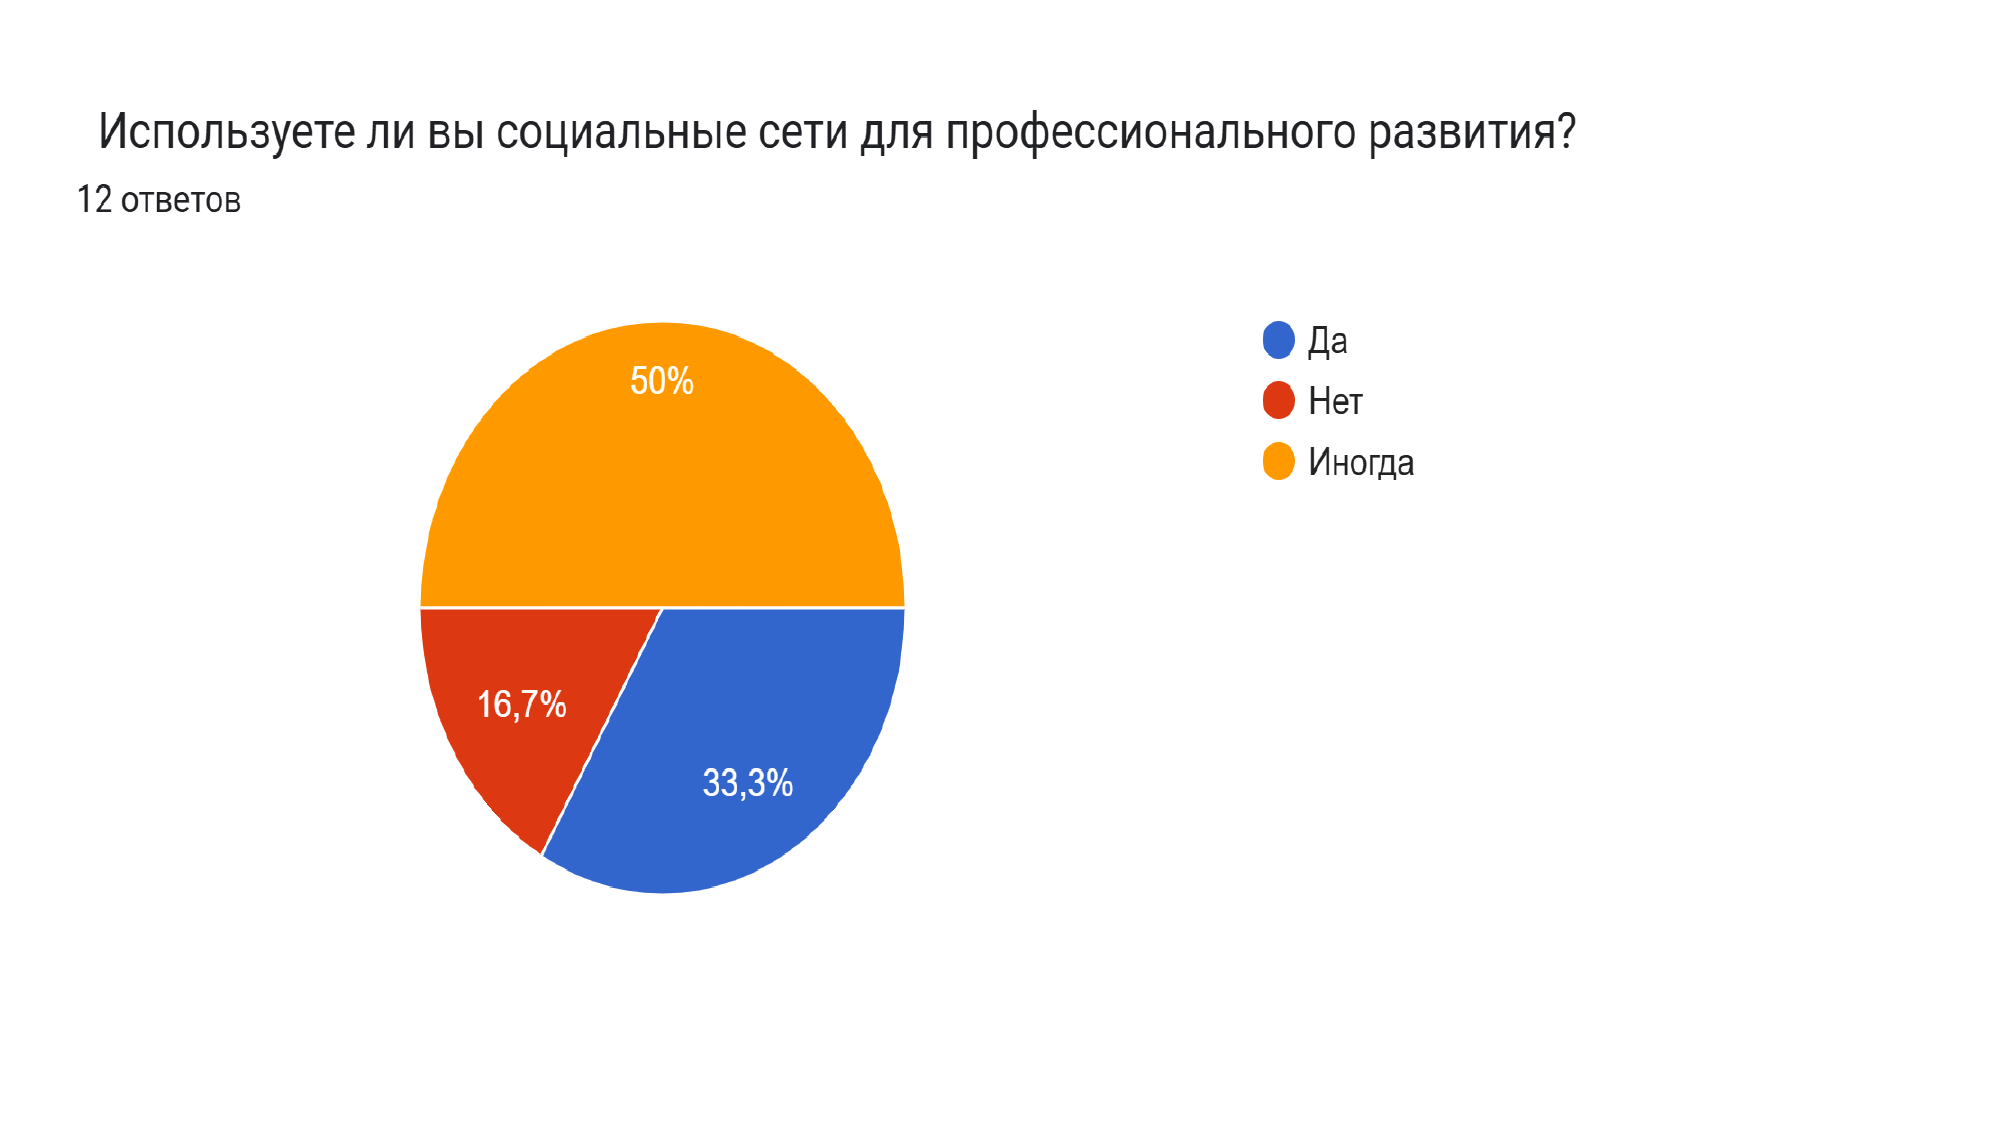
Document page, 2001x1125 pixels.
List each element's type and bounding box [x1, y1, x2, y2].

picture [11, 21, 1989, 1004]
